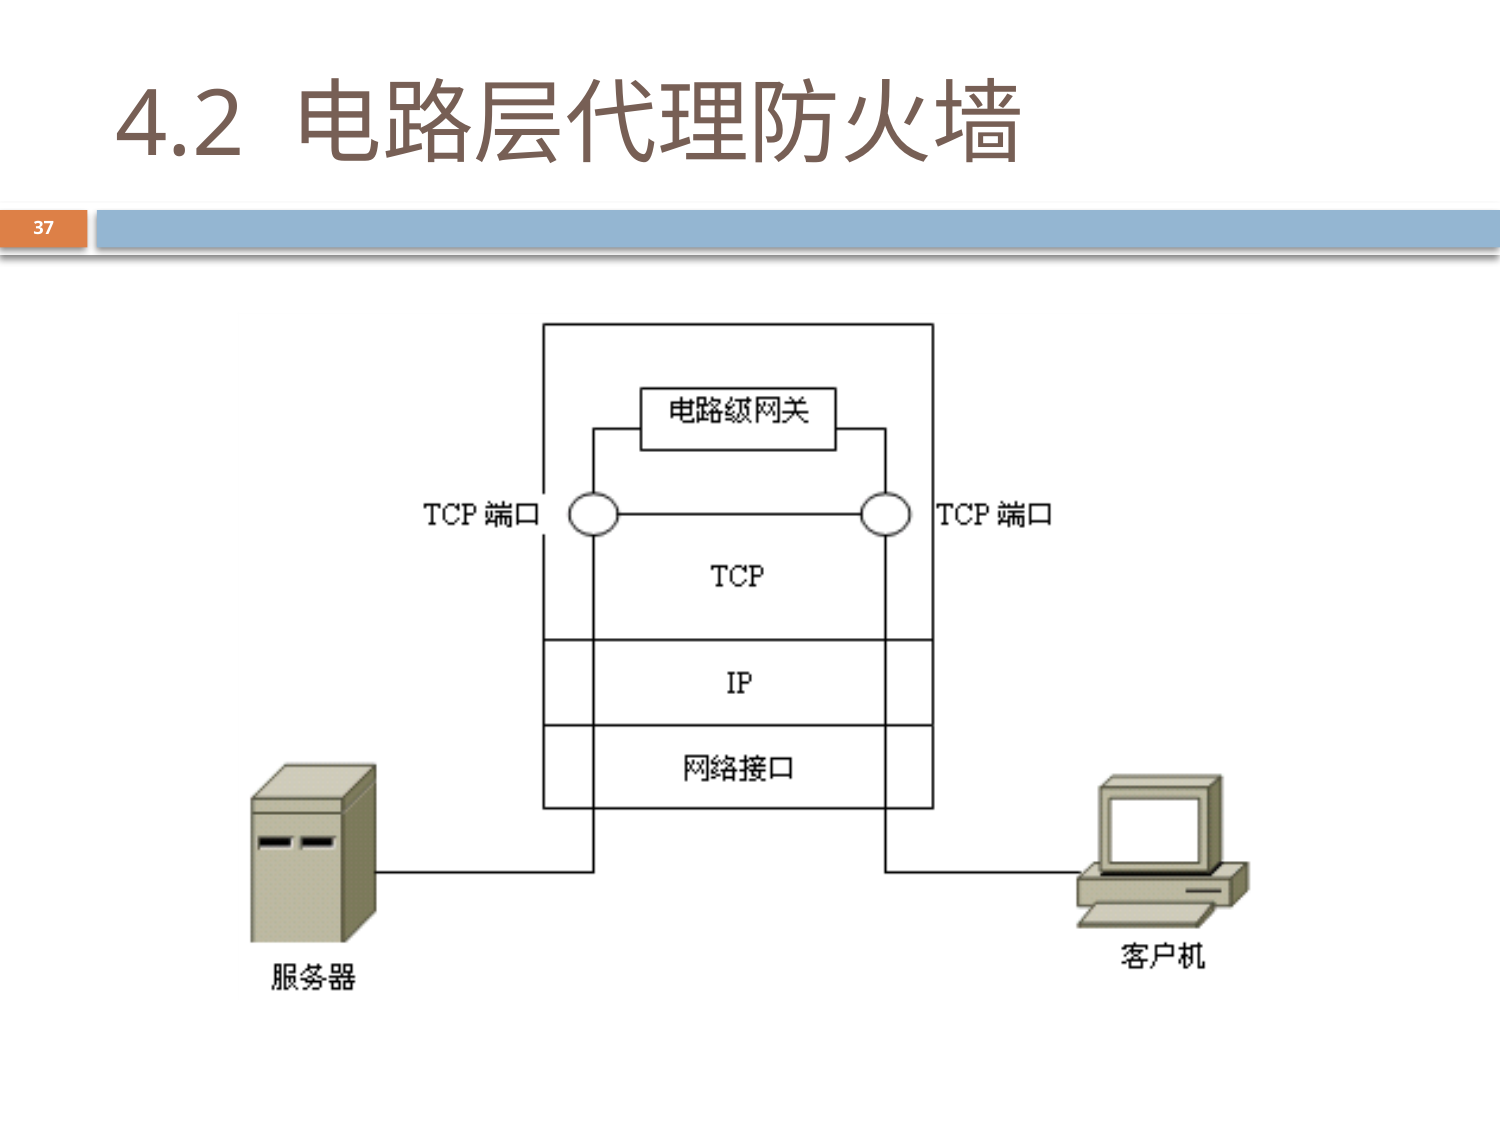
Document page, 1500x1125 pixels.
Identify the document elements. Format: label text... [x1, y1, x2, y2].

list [237, 312, 1260, 1001]
slide_number 37 [0, 208, 88, 249]
title 4.2 电路层代理防火墙 [100, 37, 1438, 200]
